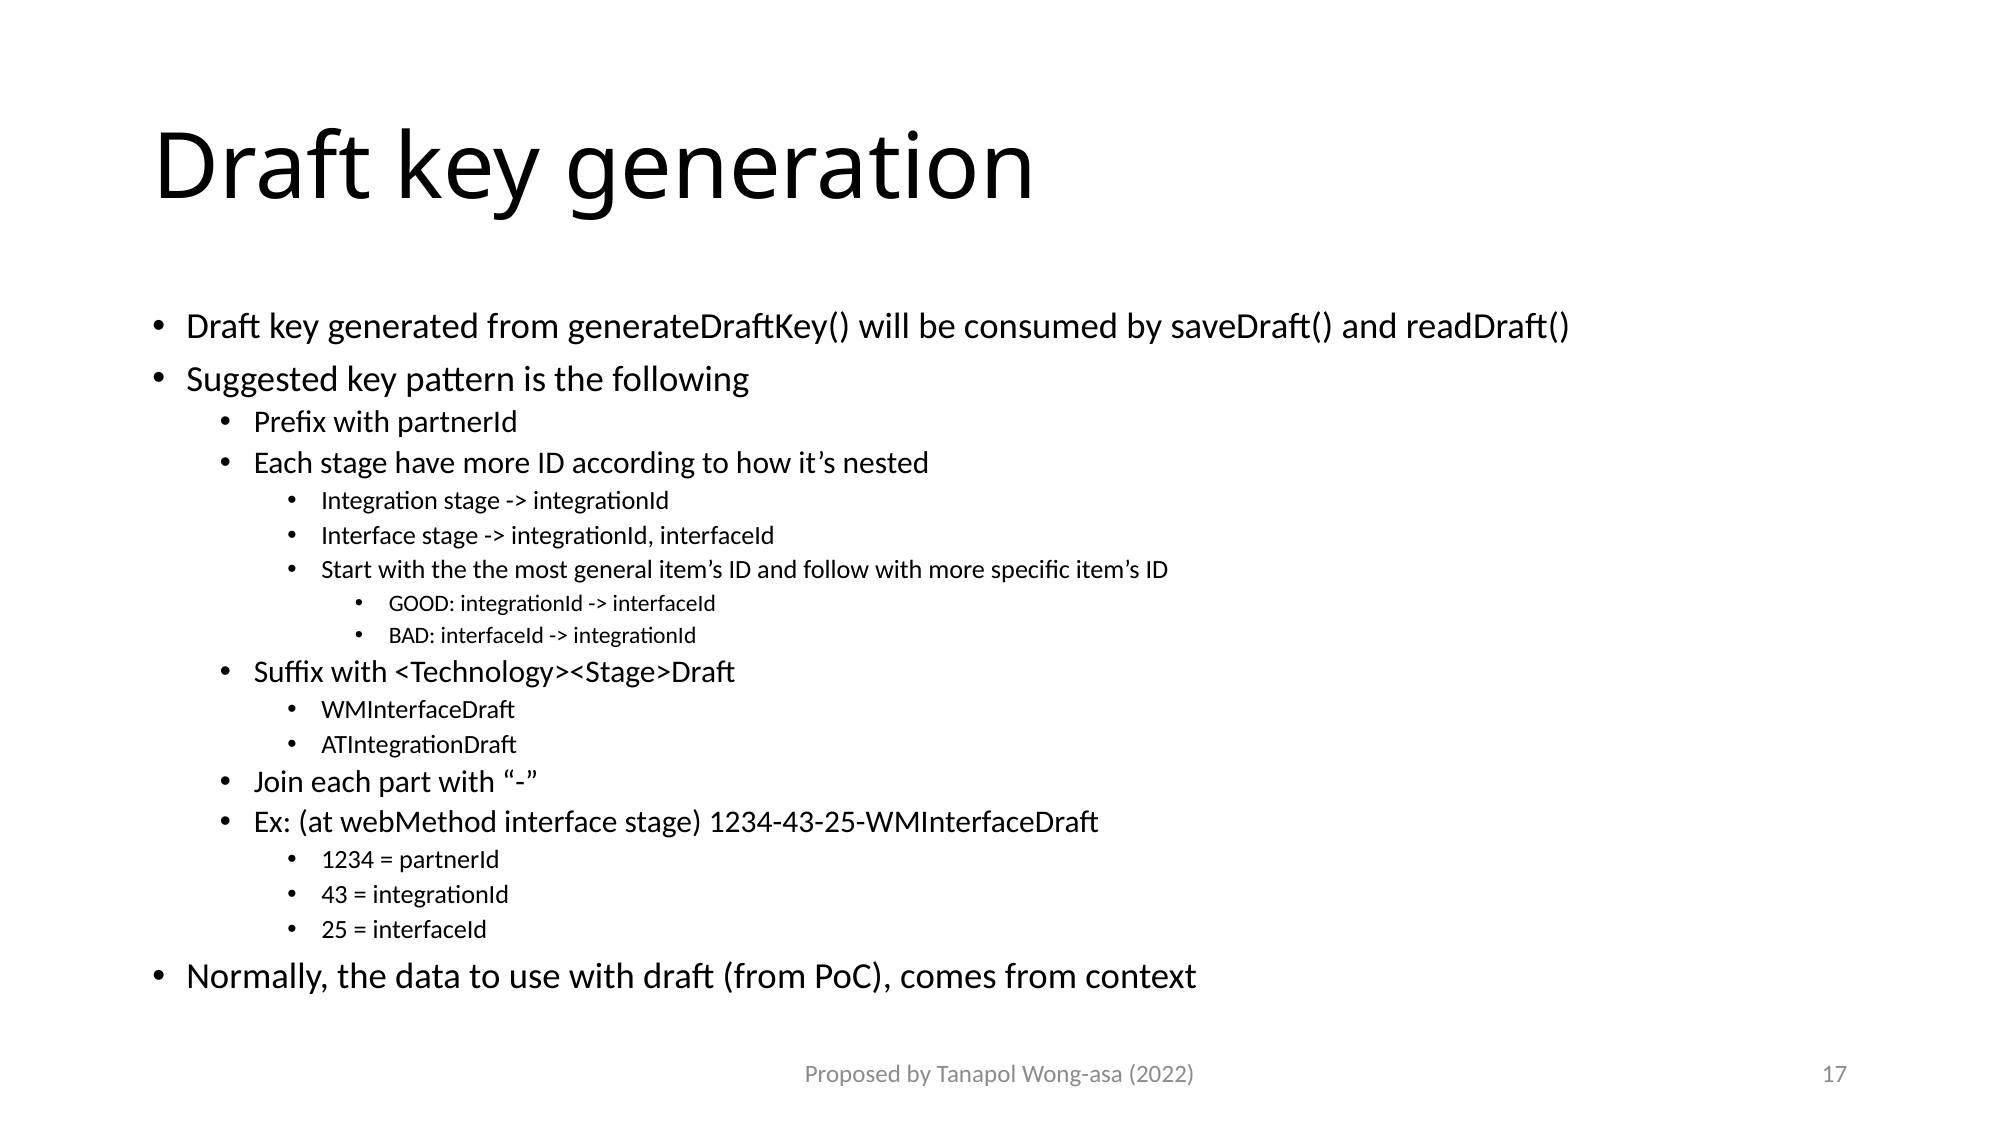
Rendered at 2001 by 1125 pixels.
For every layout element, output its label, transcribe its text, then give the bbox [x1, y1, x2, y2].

footer Proposed by Tanapol Wong-asa (2022) [662, 1042, 1338, 1103]
title Draft key generation [137, 59, 1863, 278]
list Draft key generated from generateDraftKey() will be consumed by saveDraft() and readDraft() Suggested key pattern is the following Prefix with partnerId Each stage have more ID according to how it’s nested Integration stage -> integrationId Interface stage -> integrationId, interfaceId Start with the the most general item’s ID and follow with more specific item’s ID GOOD: integrationId -> interfaceId BAD: interfaceId -> integrationId Suffix with <Technology><Stage>Draft WMInterfaceDraft ATIntegrationDraft Join each part with “-” Ex: (at webMethod interface stage) 1234-43-25-WMInterfaceDraft 1234 = partnerId 43 = integrationId 25 = interfaceId Normally, the data to use with draft (from PoC), comes from context [137, 299, 1863, 1014]
slide_number 17 [1412, 1042, 1863, 1103]
